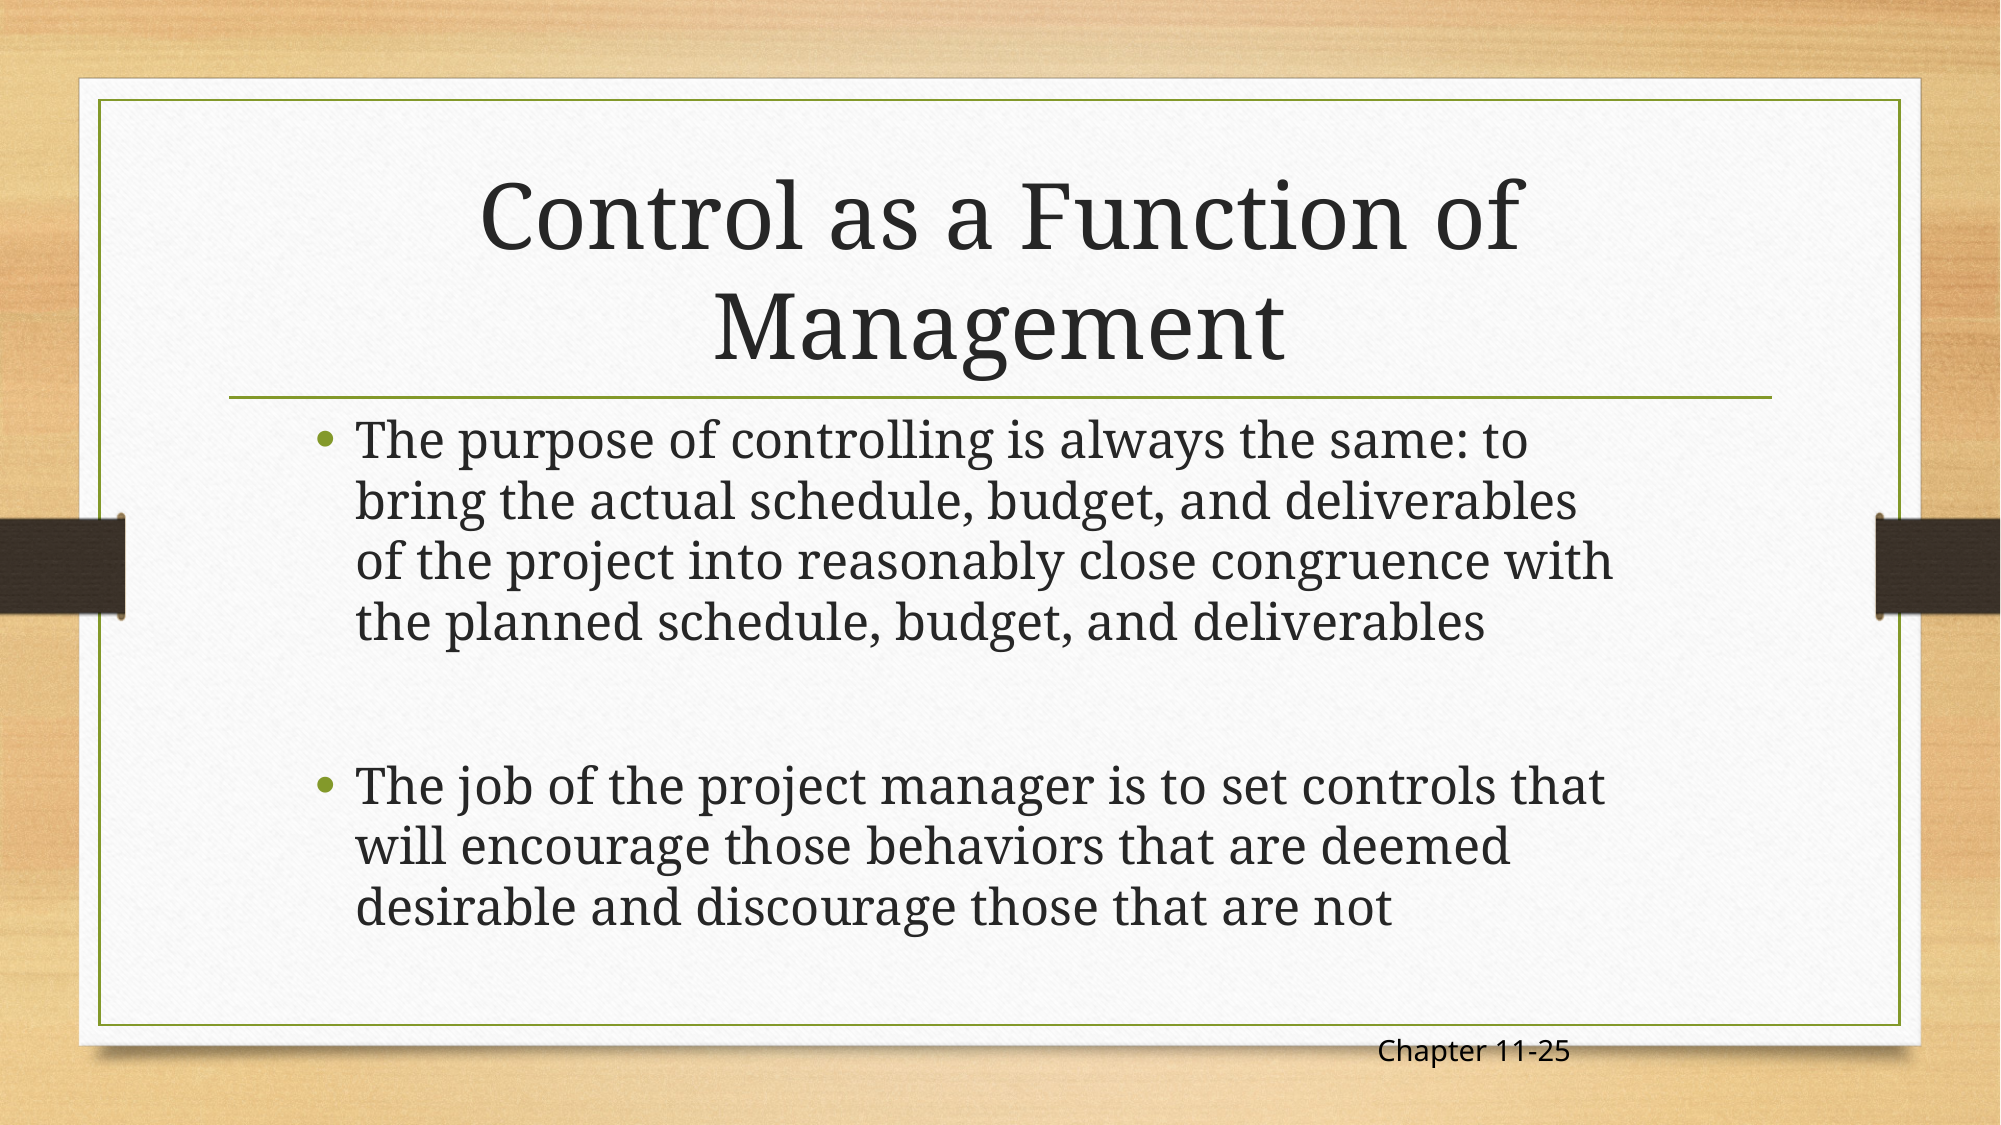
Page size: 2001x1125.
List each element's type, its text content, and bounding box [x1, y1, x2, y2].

text_box Chapter 11-25 [1362, 1024, 1700, 1075]
title Control as a Function of Management [212, 161, 1788, 375]
list The purpose of controlling is always the same: to bring the actual schedule, budget, and deliverables of the project into reasonably close congruence with the planned schedule, budget, and deliverables The job of the project manager is to set controls that will encourage those behaviors that are deemed desirable and discourage those that are not [300, 400, 1639, 1002]
picture [0, 0, 2001, 1125]
